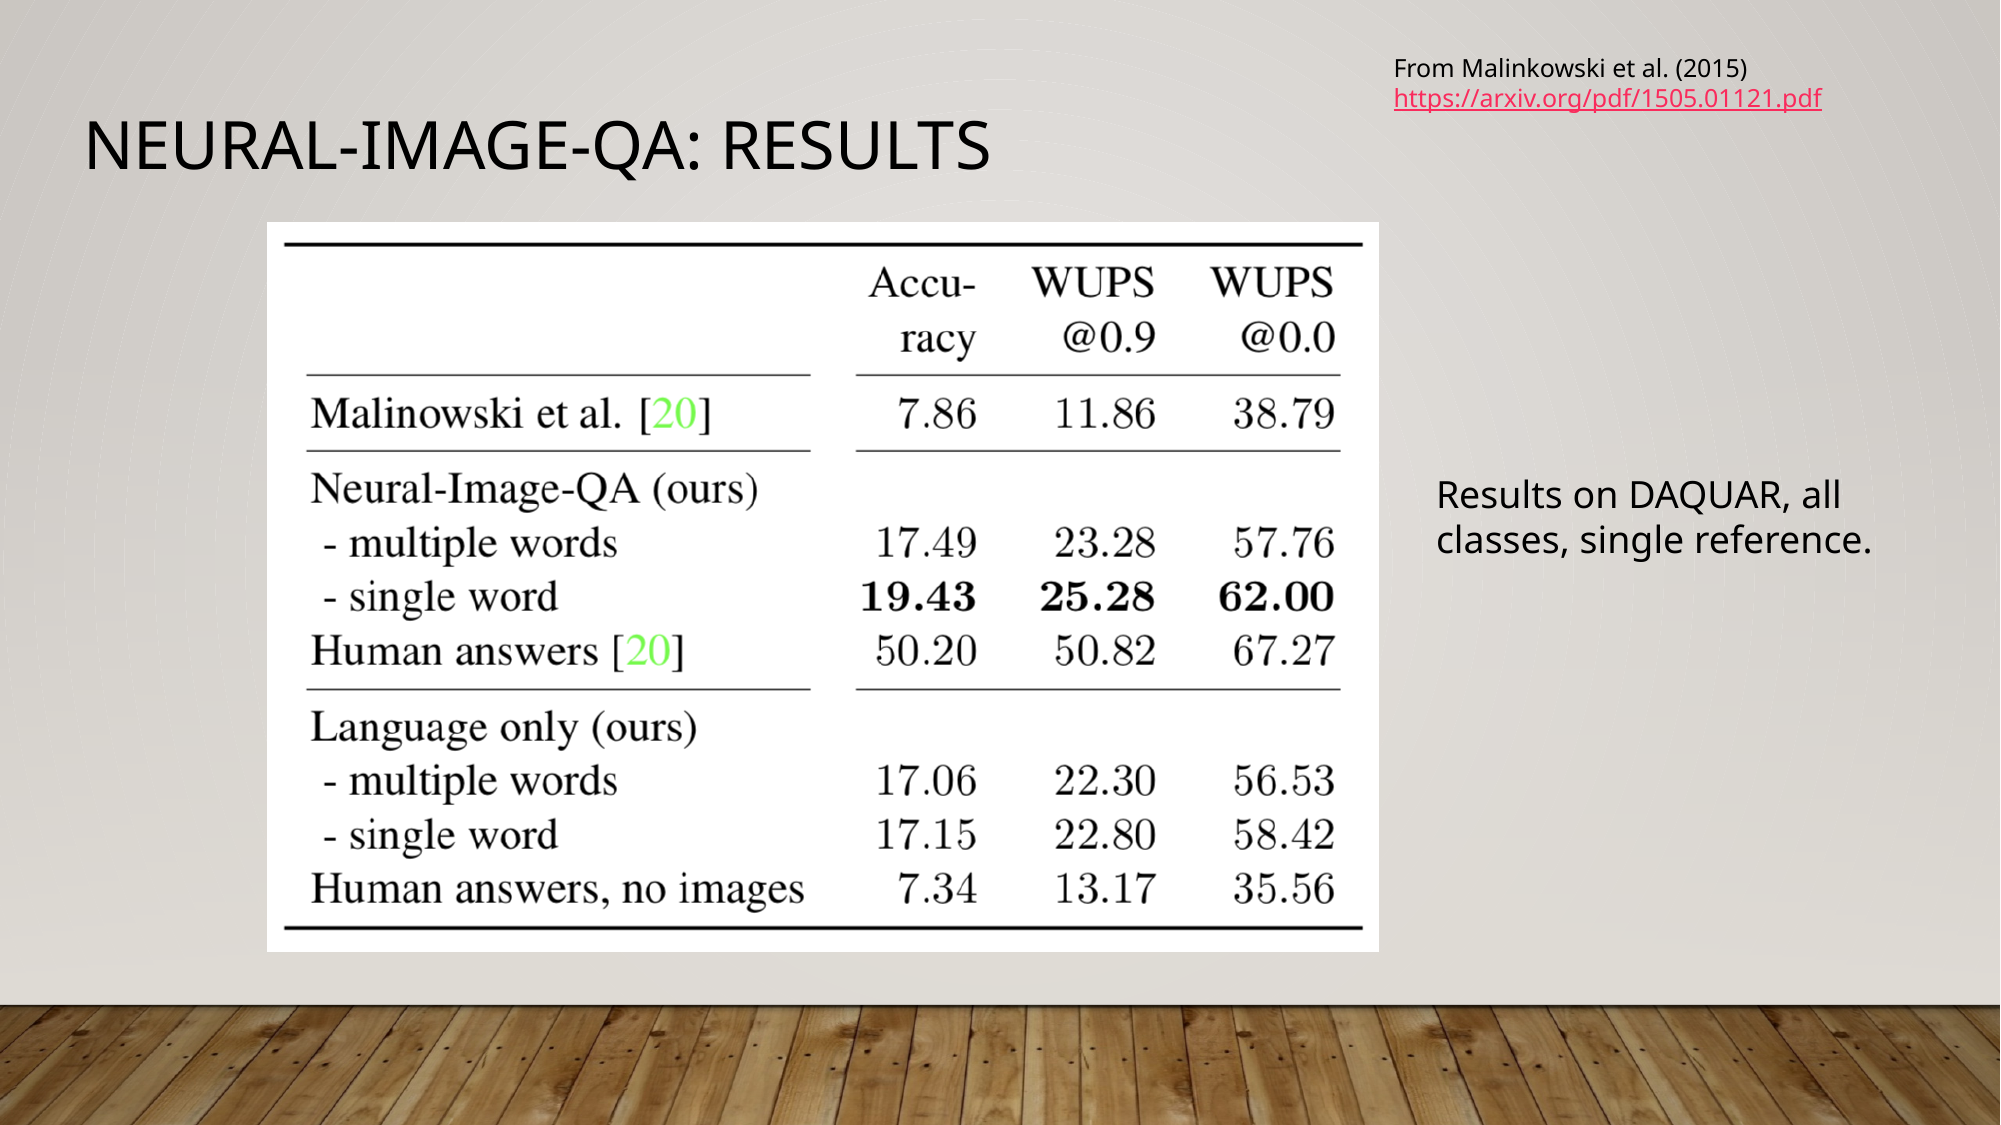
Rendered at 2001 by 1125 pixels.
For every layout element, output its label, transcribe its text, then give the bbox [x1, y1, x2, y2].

text_box From Malinkowski et al. (2015) https://arxiv.org/pdf/1505.01121.pdf [1378, 44, 1987, 124]
title Neural-Image-QA: Results [68, 97, 1932, 223]
picture [0, 1005, 2000, 1125]
picture [267, 222, 1379, 952]
text_box Results on DAQUAR, all classes, single reference. [1421, 463, 1912, 569]
